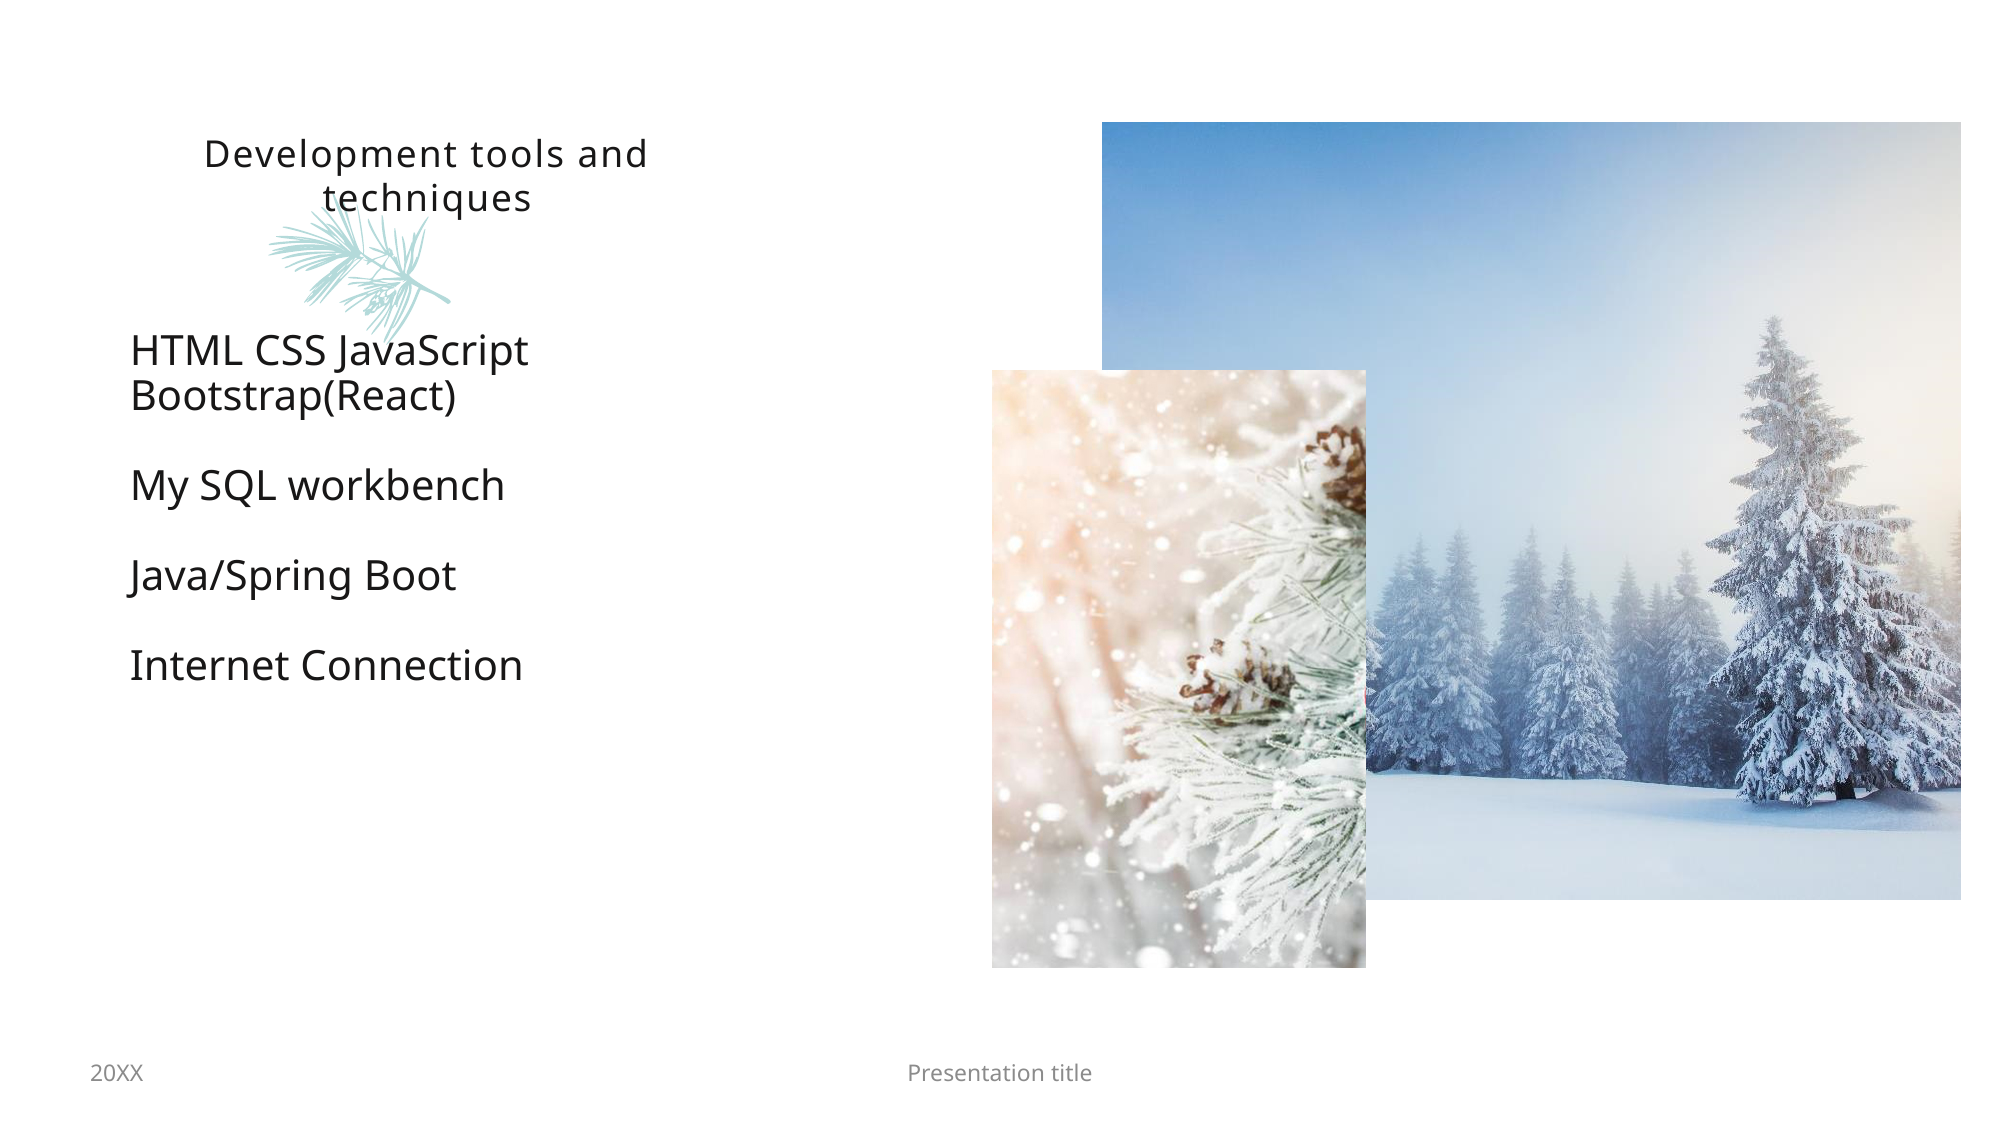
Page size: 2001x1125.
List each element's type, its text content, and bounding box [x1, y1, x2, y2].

footer Presentation title [662, 1042, 1338, 1103]
picture [992, 122, 1961, 968]
list Development tools and techniques [133, 122, 722, 228]
slide_number 20XX [75, 1042, 525, 1103]
title HTML CSS JavaScript Bootstrap(React) My SQL workbench Java/Spring Boot Internet Connection [114, 321, 823, 1043]
